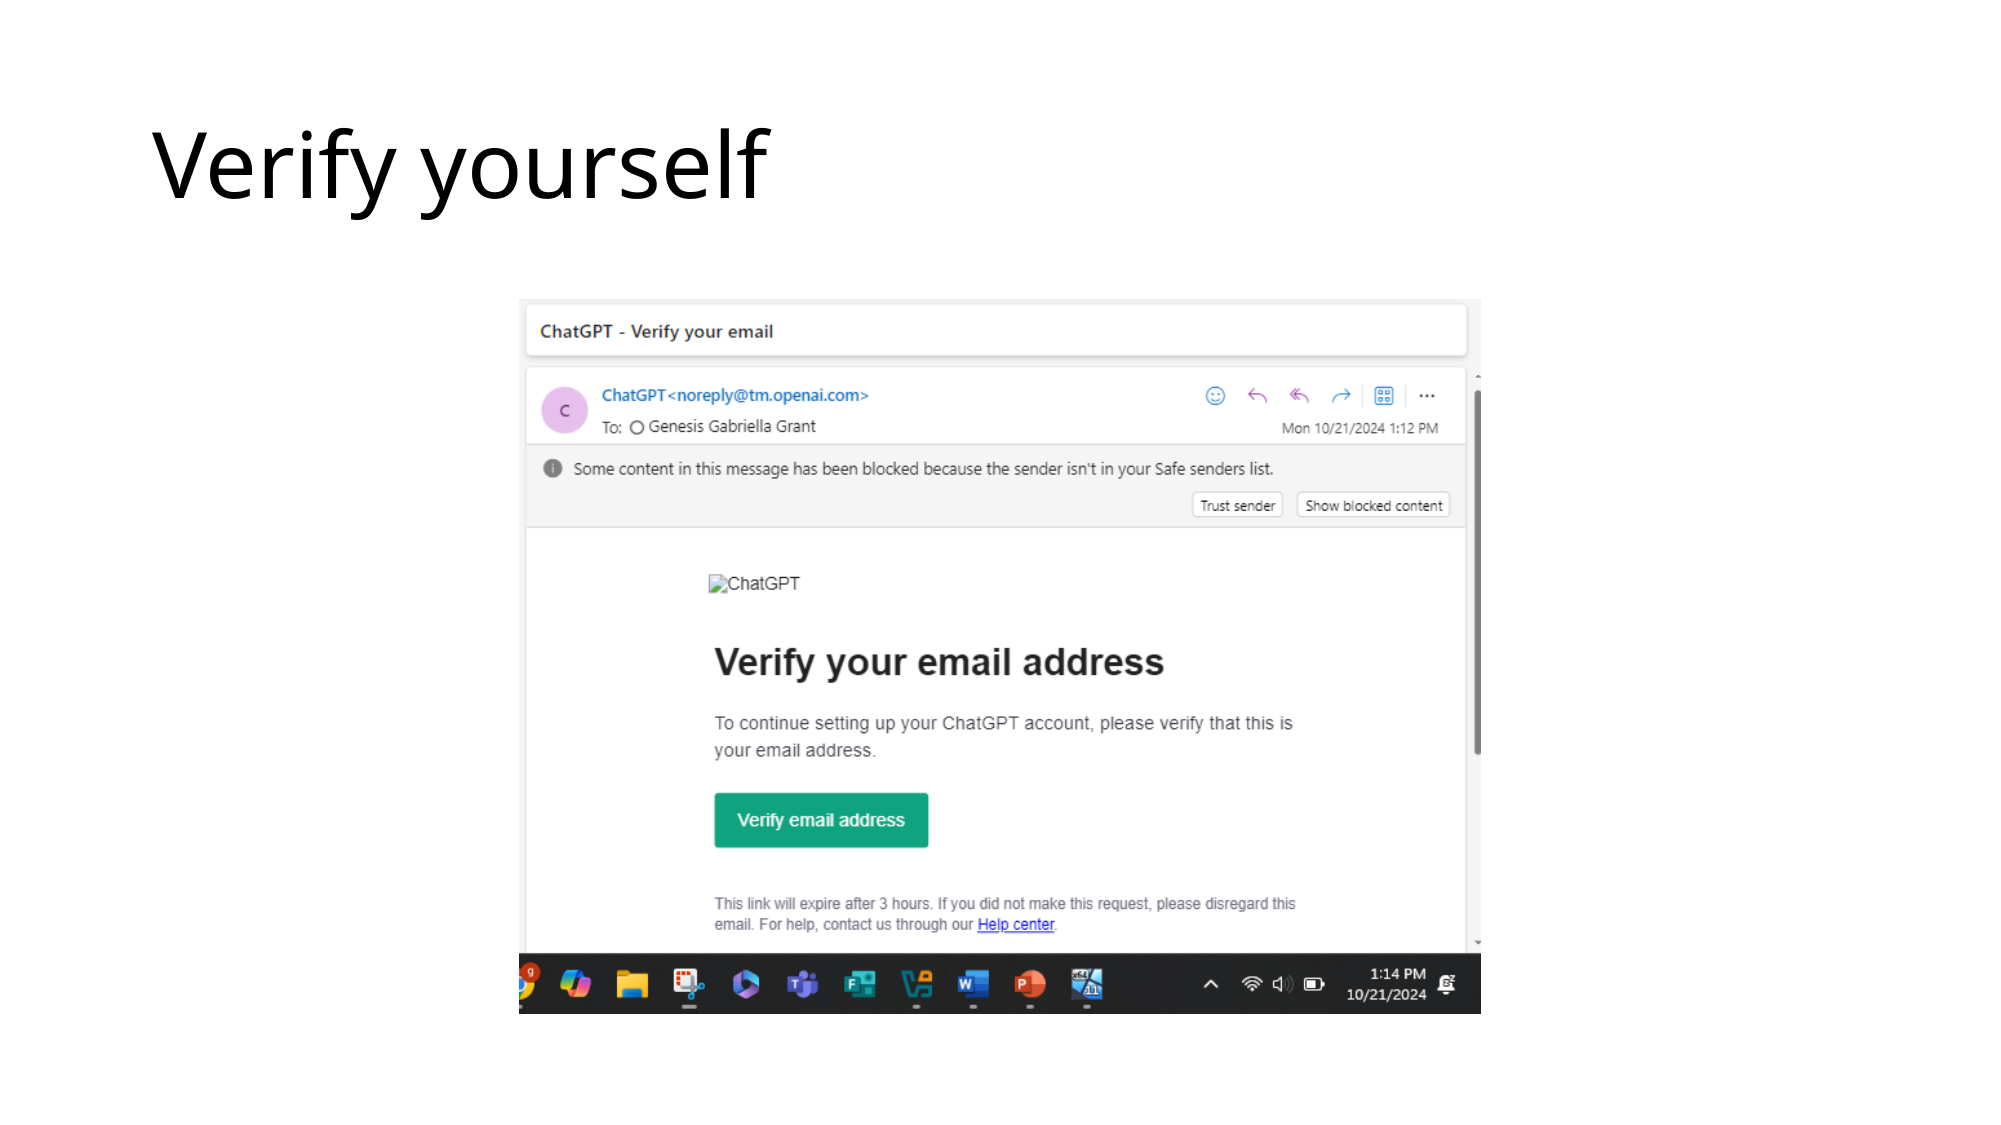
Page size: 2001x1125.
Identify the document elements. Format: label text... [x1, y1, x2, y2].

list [518, 298, 1482, 1014]
title Verify yourself [137, 59, 1863, 278]
